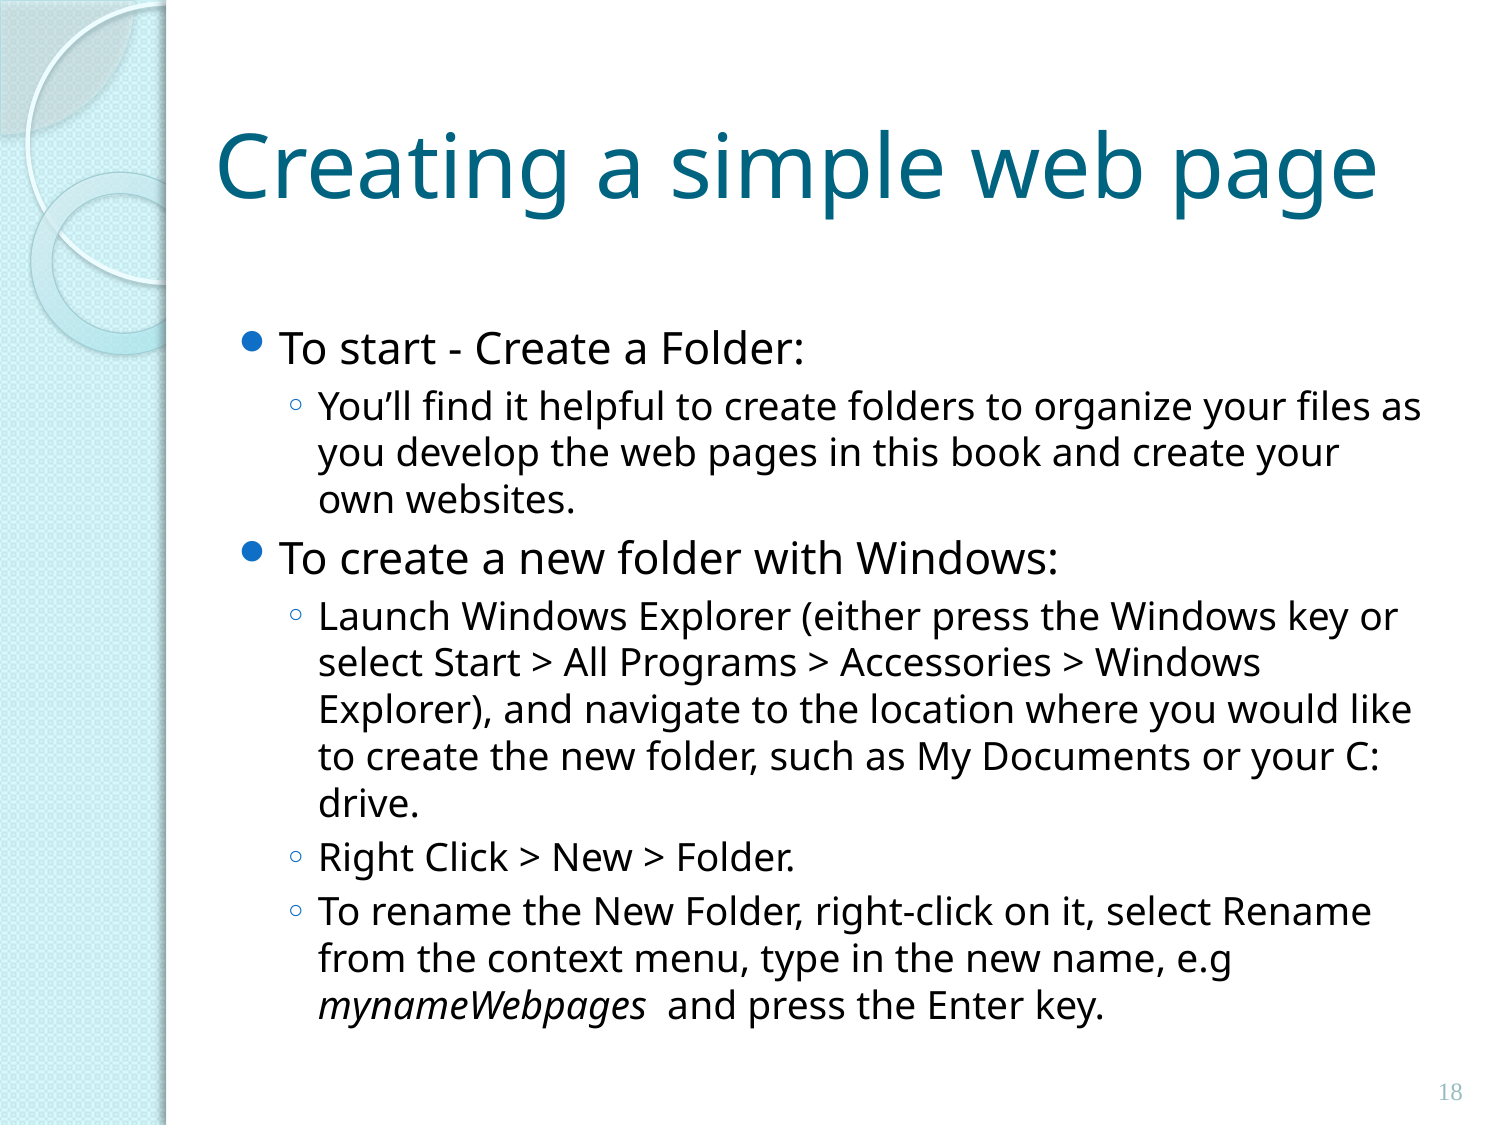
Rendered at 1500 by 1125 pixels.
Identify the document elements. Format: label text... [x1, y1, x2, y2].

list To start - Create a Folder: You’ll find it helpful to create folders to organize your files as you develop the web pages in this book and create your own websites. To create a new folder with Windows: Launch Windows Explorer (either press the Windows key or select Start > All Programs > Accessories > Windows Explorer), and navigate to the location where you would like to create the new folder, such as My Documents or your C: drive. Right Click > New > Folder. To rename the New Folder, right-click on it, select Rename from the context menu, type in the new name, e.g mynameWebpages and press the Enter key. [212, 312, 1443, 1038]
slide_number 18 [1413, 1034, 1488, 1113]
title Creating a simple web page [200, 24, 1425, 300]
